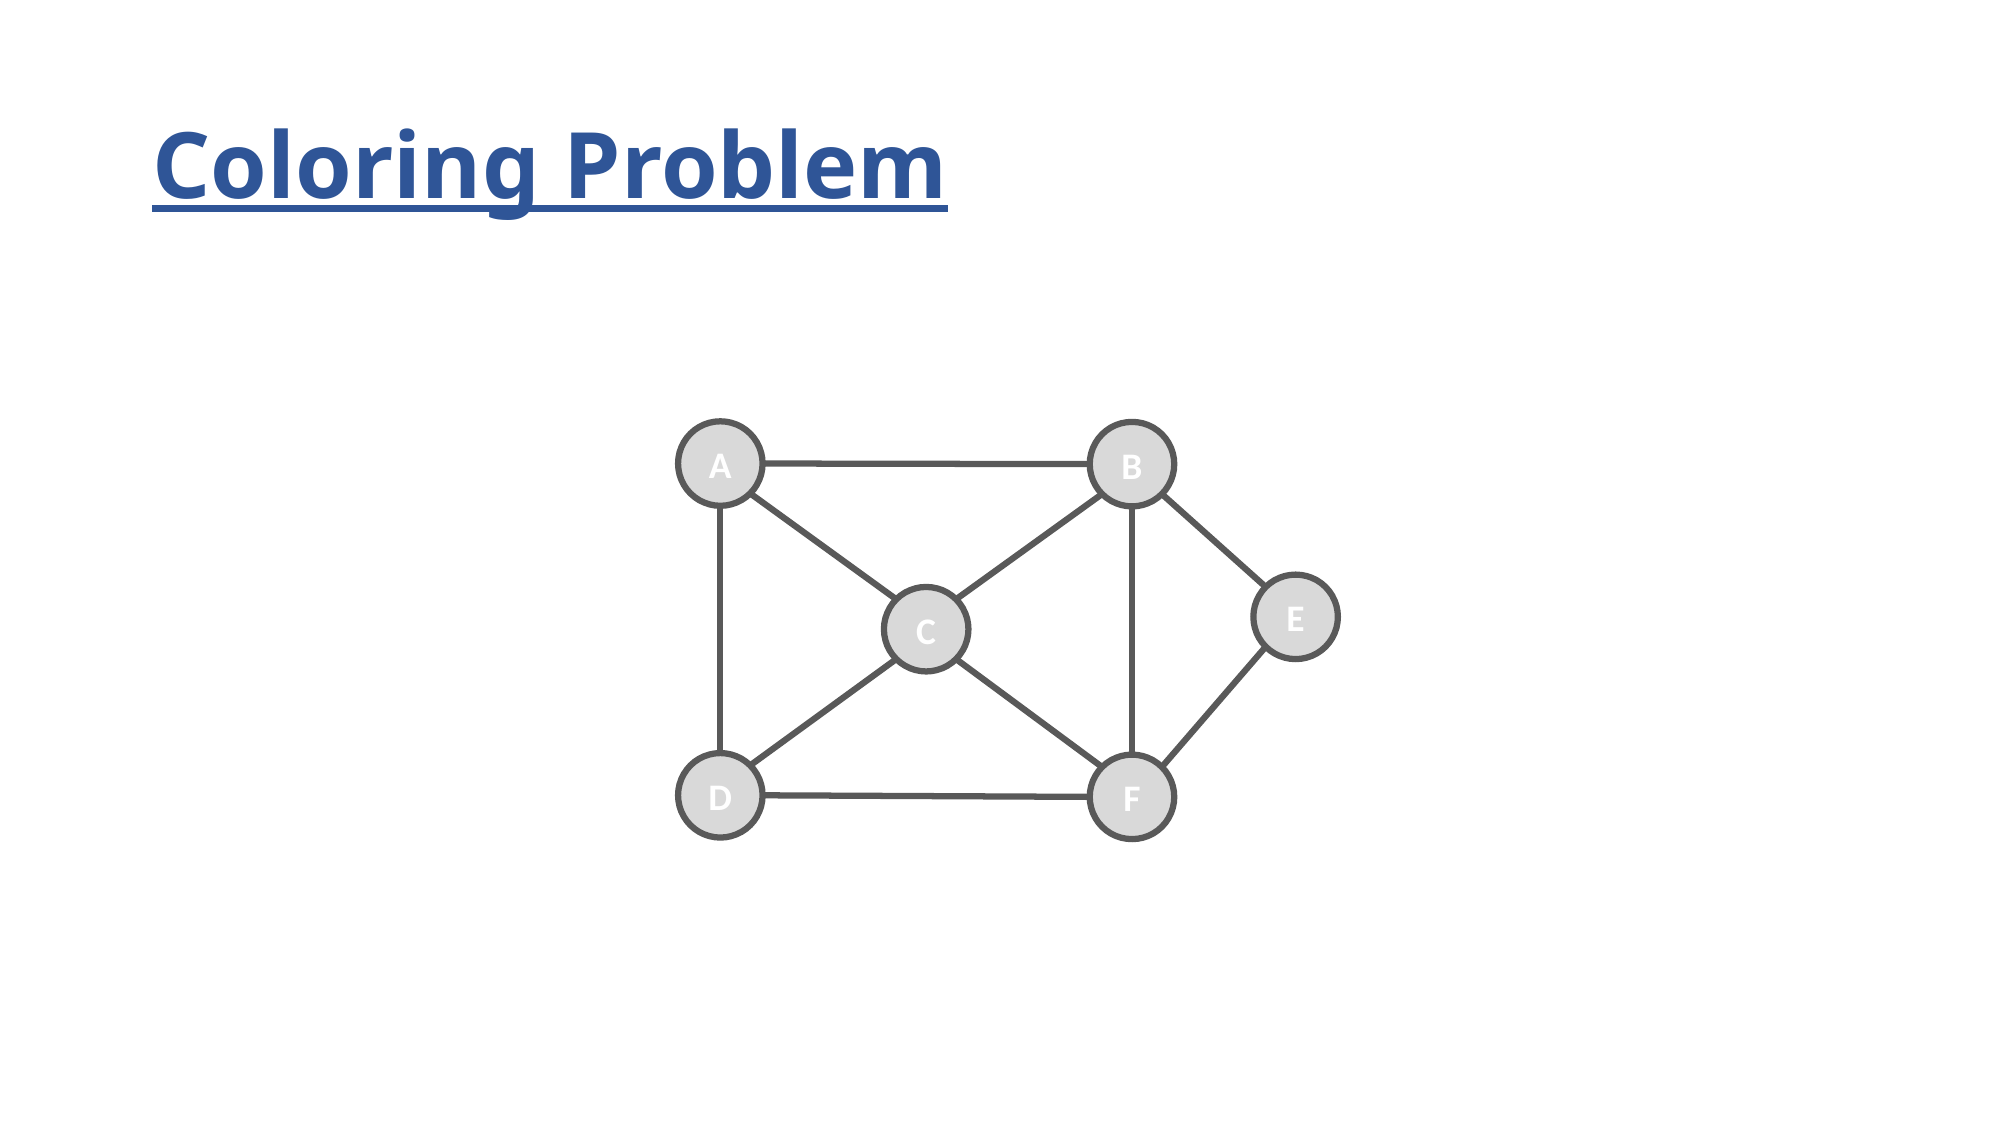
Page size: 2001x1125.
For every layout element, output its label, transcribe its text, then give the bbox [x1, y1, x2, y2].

text_box A [677, 420, 764, 507]
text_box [1161, 646, 1266, 767]
text_box E [1252, 573, 1339, 661]
text_box F [1088, 753, 1176, 841]
title Coloring Problem [137, 59, 1863, 278]
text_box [955, 659, 1103, 767]
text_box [955, 494, 1103, 600]
text_box B [1088, 420, 1176, 508]
text_box D [677, 752, 764, 839]
text_box C [882, 585, 970, 673]
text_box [750, 659, 897, 766]
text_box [1161, 493, 1266, 587]
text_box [750, 493, 897, 600]
